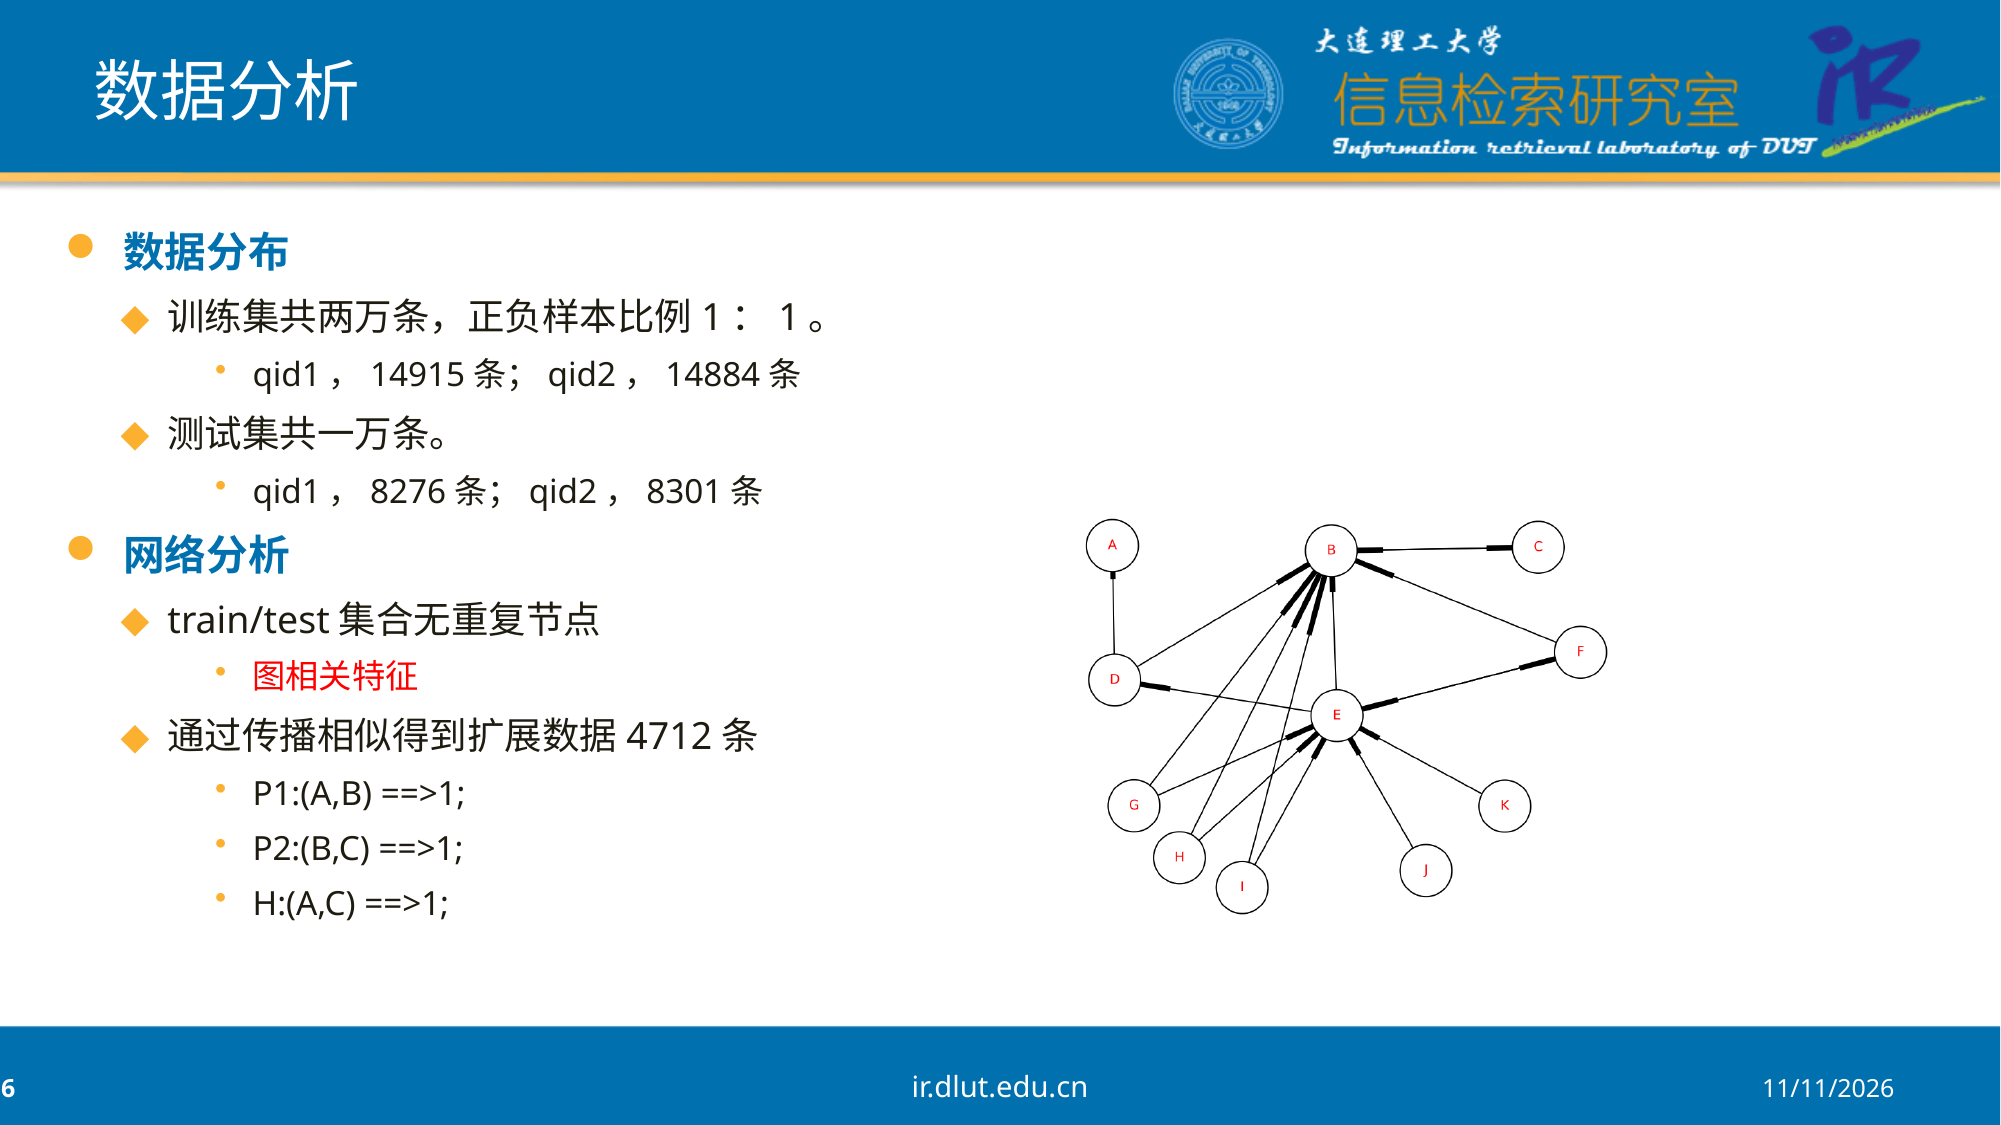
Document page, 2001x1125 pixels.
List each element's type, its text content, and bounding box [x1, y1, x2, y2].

list 数据分布 训练集共两万条，正负样本比例1：1。 qid1，14915条；qid2，14884条 测试集共一万条。 qid1，8276条；qid2，8301条 网络分析 train/test集合无重复节点 图相关特征 通过传播相似得到扩展数据4712条 P1:(A,B) ==>1; P2:(B,C) ==>1; H:(A,C) ==>1; [50, 218, 1945, 1023]
title 数据分析 [78, 40, 1258, 138]
picture [0, 0, 2001, 1125]
